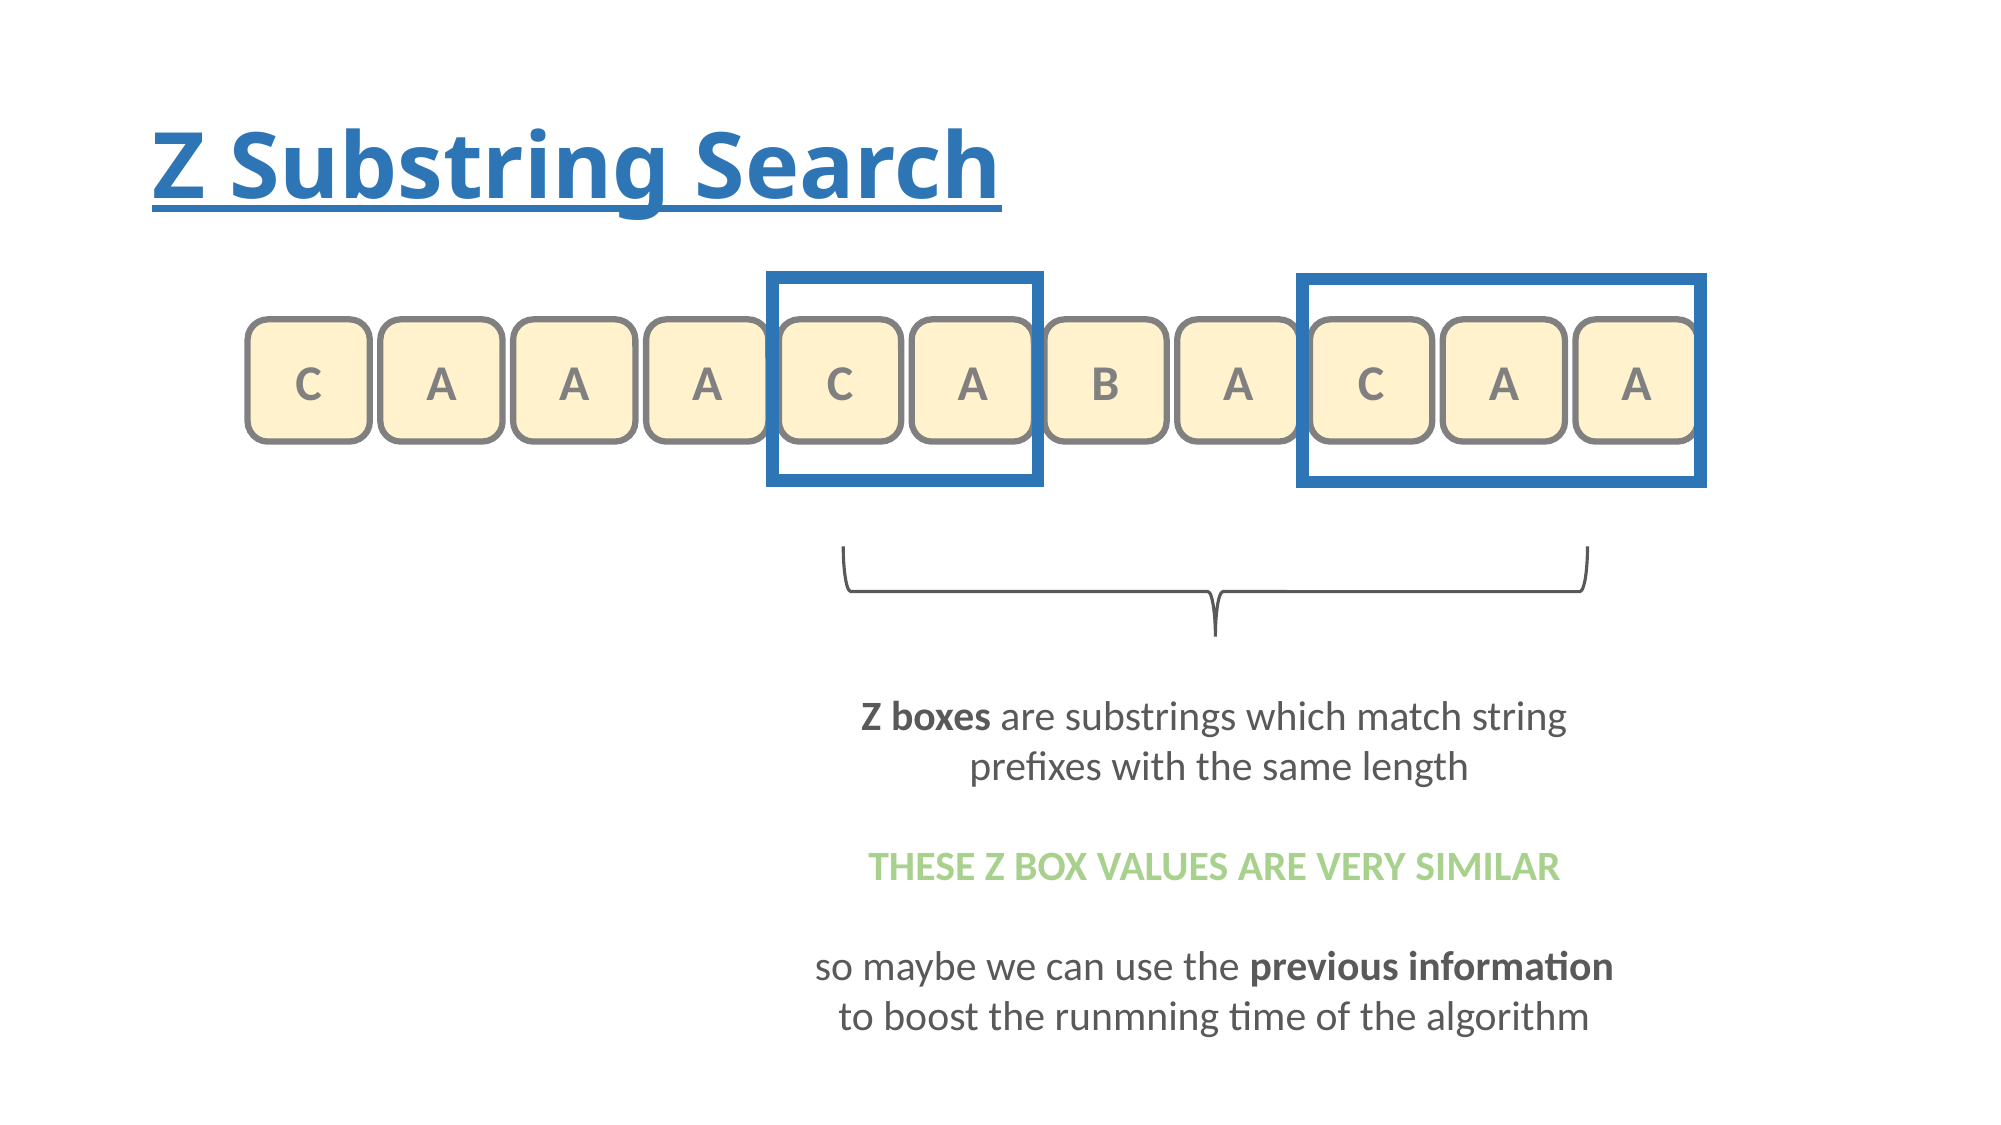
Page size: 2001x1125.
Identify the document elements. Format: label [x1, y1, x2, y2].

title [137, 59, 1863, 278]
text_box [246, 318, 371, 443]
text_box [512, 318, 637, 443]
text_box [772, 276, 1039, 482]
text_box [1043, 318, 1168, 443]
text_box [379, 318, 504, 443]
text_box [1176, 278, 1702, 483]
text_box [842, 546, 1589, 637]
text_box [645, 318, 770, 443]
text_box [799, 681, 1630, 1047]
